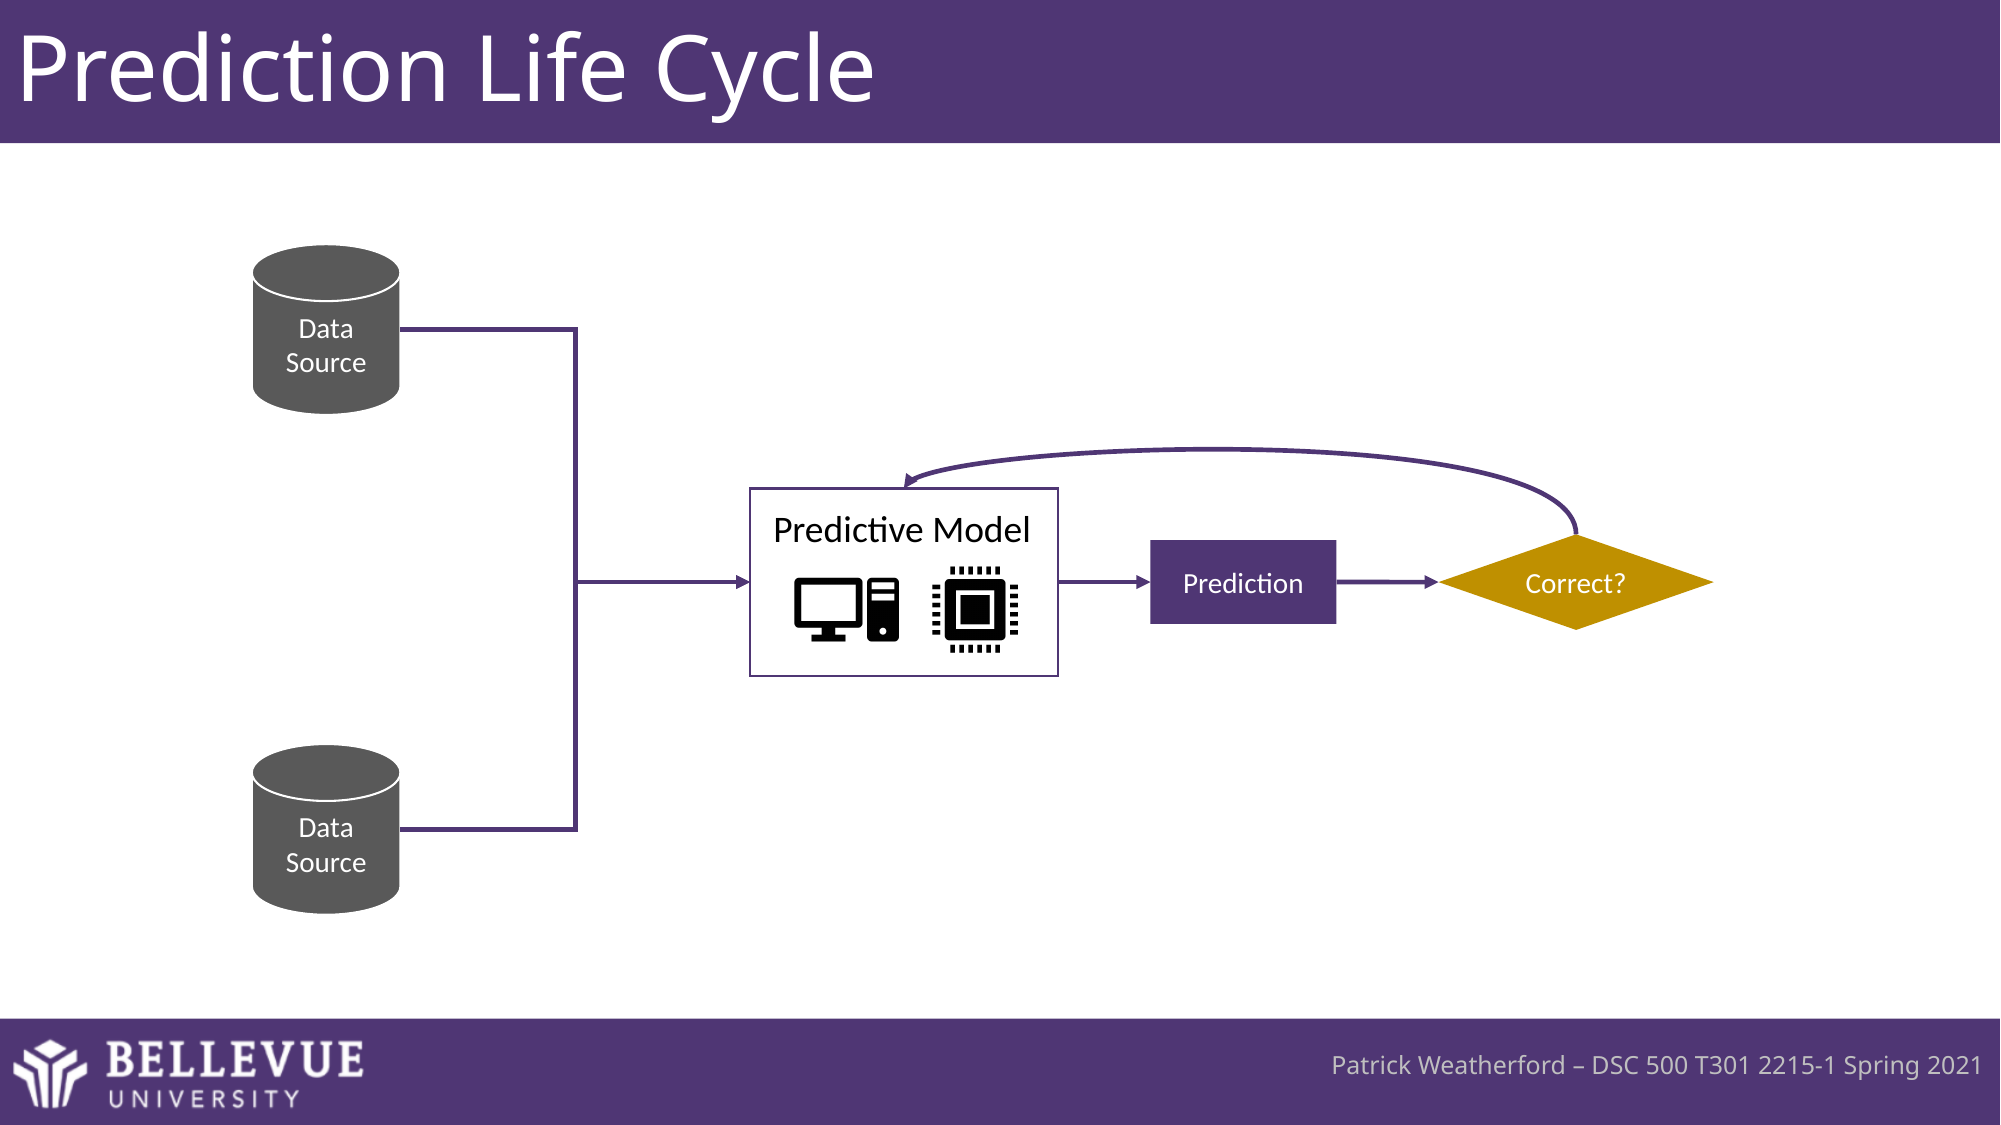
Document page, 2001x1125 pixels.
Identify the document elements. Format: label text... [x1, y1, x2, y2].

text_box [400, 582, 750, 830]
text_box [400, 329, 750, 582]
text_box Correct? [1437, 534, 1717, 632]
text_box Prediction [1149, 539, 1217, 625]
title Prediction Life Cycle [0, 0, 2000, 144]
text_box Prediction [1263, 539, 1338, 625]
text_box Predictive Model [1059, 498, 1067, 558]
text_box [1217, 175, 1263, 848]
text_box Data Source [250, 243, 402, 416]
subtitle Patrick Weatherford – DSC 500 T301 2215-1 Spring 2021 [1313, 1045, 2000, 1098]
picture [921, 555, 1029, 664]
picture [792, 555, 901, 664]
picture [0, 1027, 373, 1118]
text_box [750, 487, 1059, 677]
text_box Data Source [250, 743, 402, 916]
